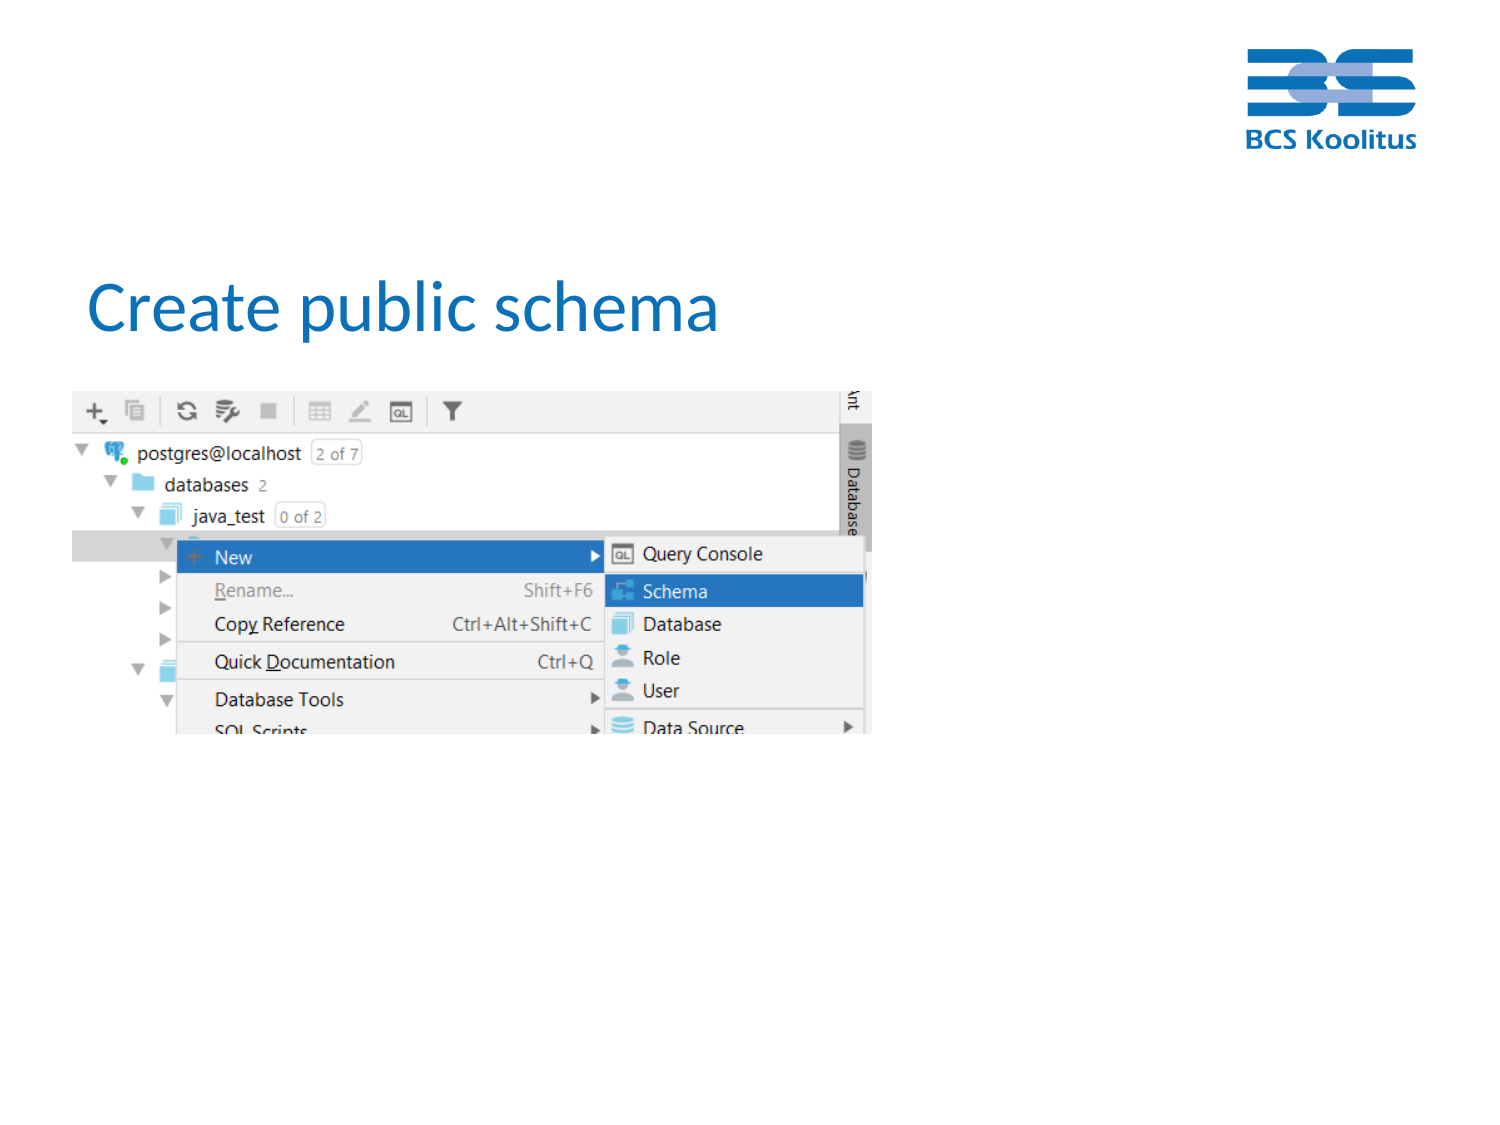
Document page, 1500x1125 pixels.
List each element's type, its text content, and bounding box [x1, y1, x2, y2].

picture [72, 391, 872, 734]
title Create public schema [72, 166, 1423, 354]
picture [1246, 49, 1416, 149]
